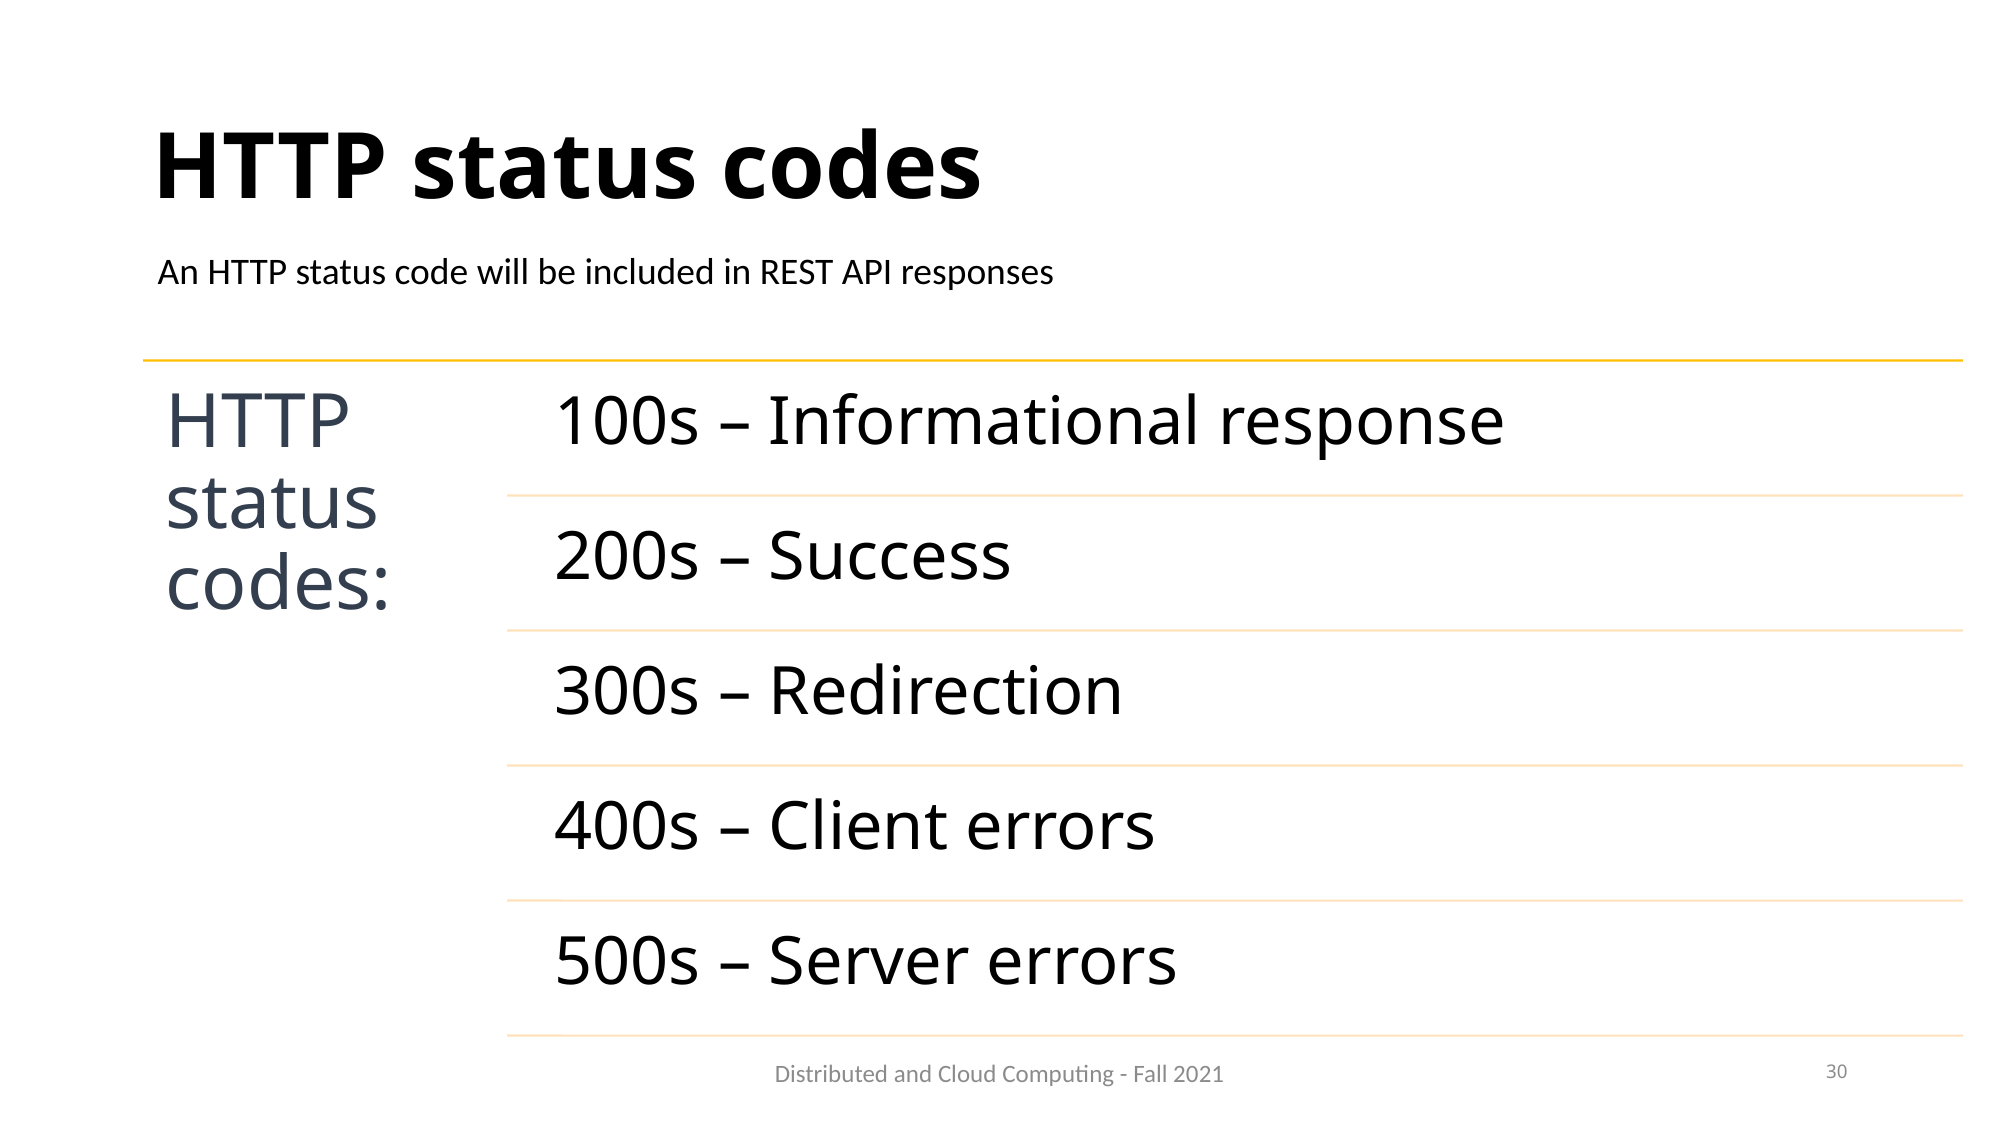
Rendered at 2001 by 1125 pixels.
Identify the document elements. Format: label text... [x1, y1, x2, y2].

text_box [142, 360, 1963, 1043]
title HTTP status codes [137, 59, 1863, 278]
text_box An HTTP status code will be included in REST API responses [143, 239, 1144, 300]
slide_number 30 [1412, 1043, 1863, 1103]
footer Distributed and Cloud Computing - Fall 2021 [662, 1043, 1338, 1103]
